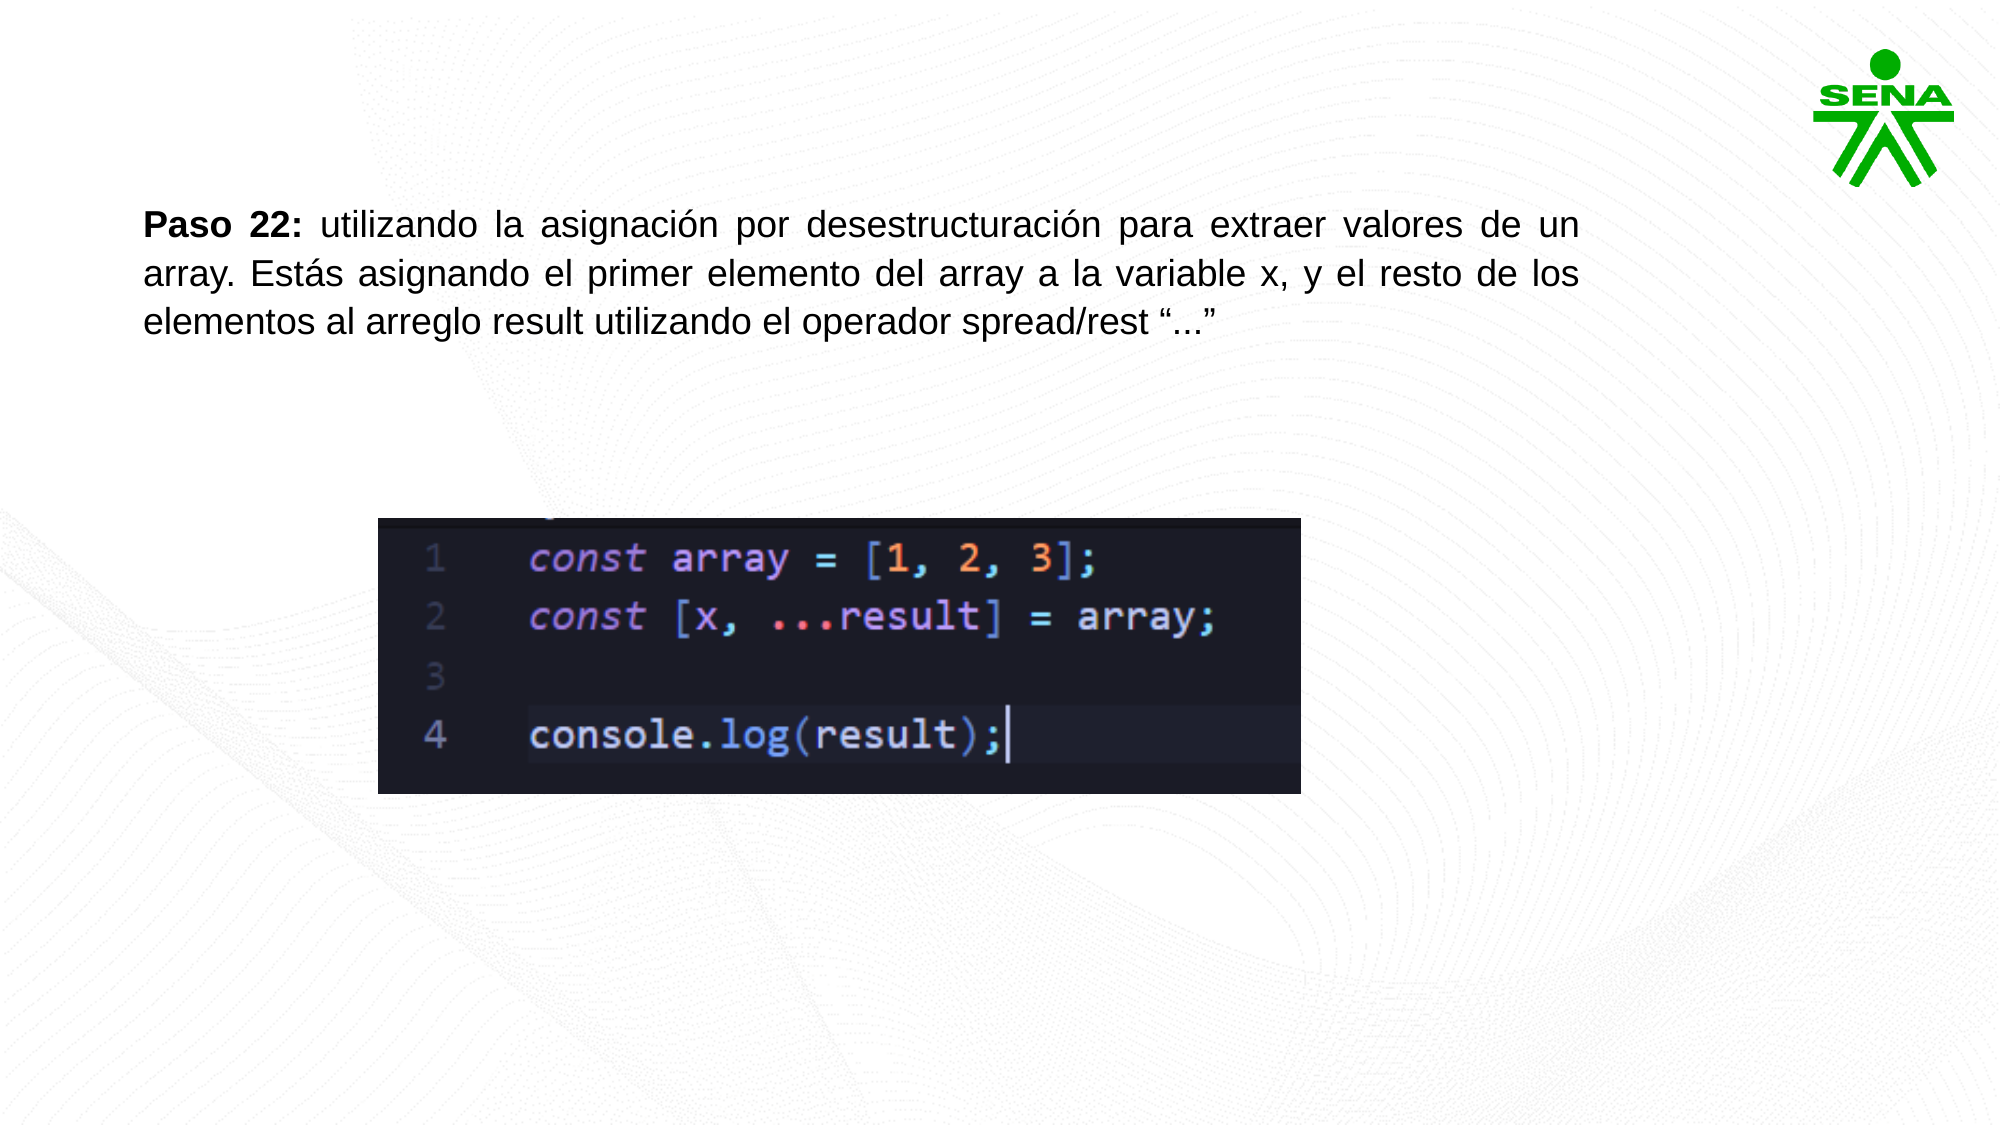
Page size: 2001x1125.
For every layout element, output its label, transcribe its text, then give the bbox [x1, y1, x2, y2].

picture [0, 0, 2000, 1125]
text_box Paso 22: utilizando la asignación por desestructuración para extraer valores de un array. Estás asignando el primer elemento del array a la variable x, y el resto de los elementos al arreglo result utilizando el operador spread/rest “...” [128, 189, 1595, 350]
